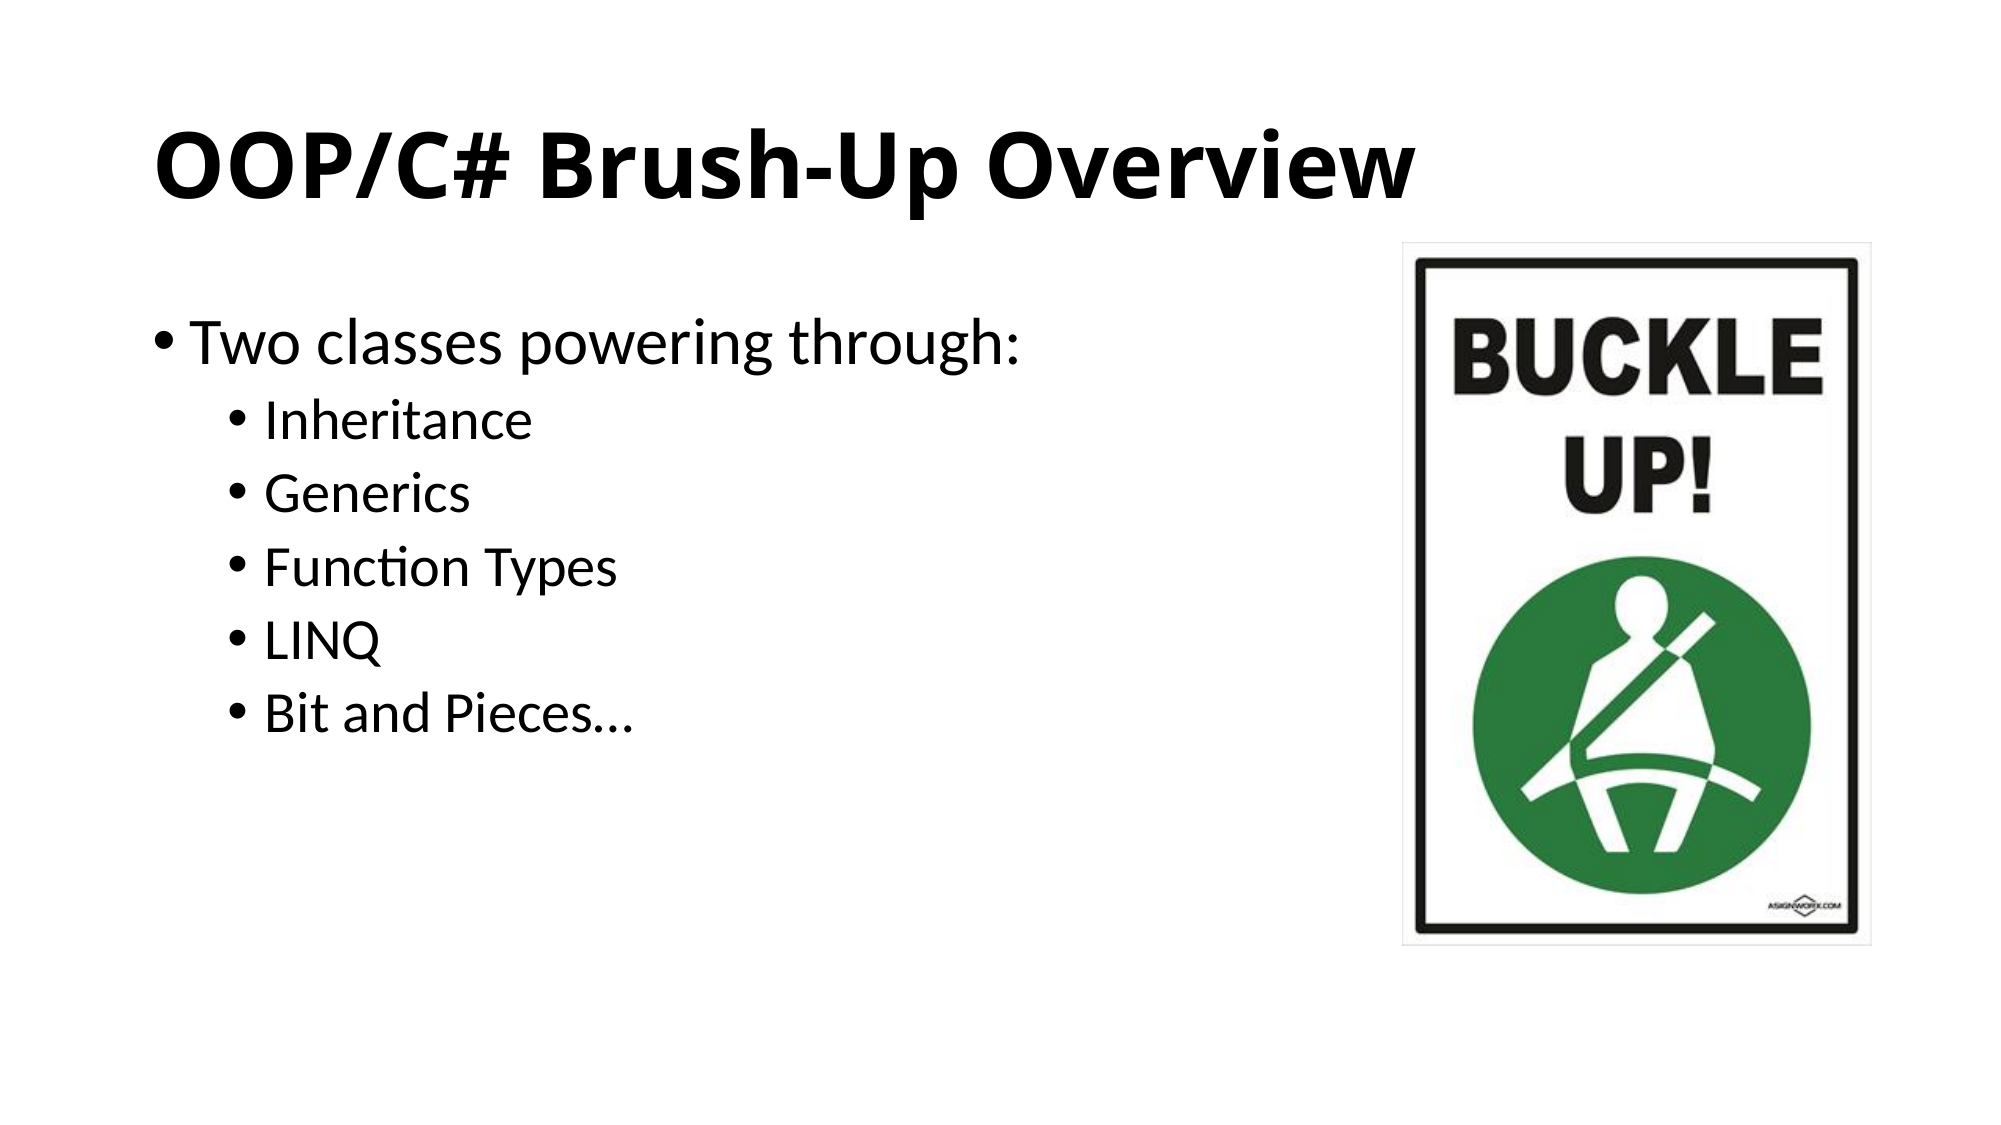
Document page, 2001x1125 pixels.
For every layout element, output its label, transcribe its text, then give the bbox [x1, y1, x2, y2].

list Two classes powering through: Inheritance Generics Function Types LINQ Bit and Pieces… [137, 299, 1122, 1014]
picture [1402, 242, 1872, 946]
title OOP/C# Brush-Up Overview [137, 59, 1863, 278]
